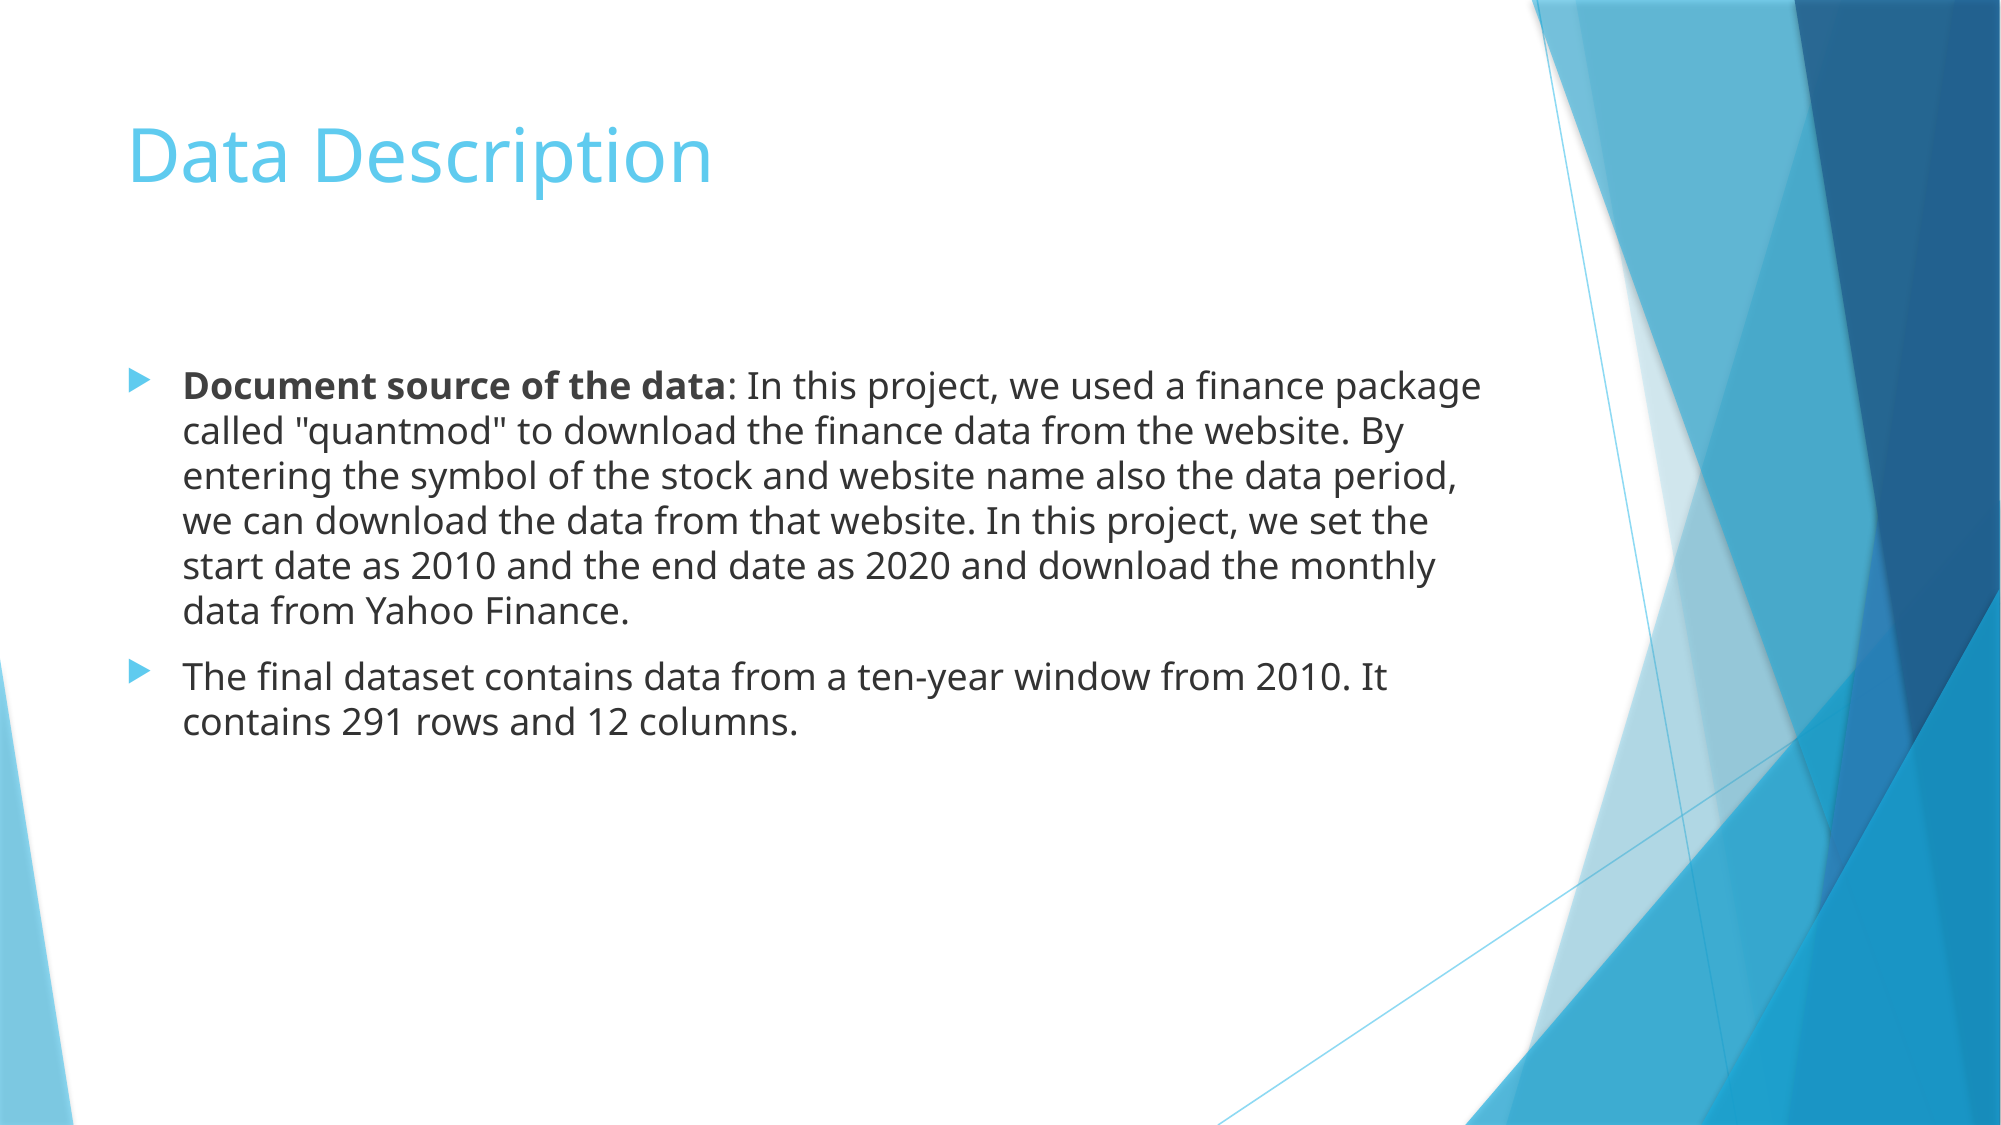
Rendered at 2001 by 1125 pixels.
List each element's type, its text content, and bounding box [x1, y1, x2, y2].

list Document source of the data: In this project, we used a finance package called "quantmod" to download the finance data from the website. By entering the symbol of the stock and website name also the data period, we can download the data from that website. In this project, we set the start date as 2010 and the end date as 2020 and download the monthly data from Yahoo Finance. The final dataset contains data from a ten-year window from 2010. It contains 291 rows and 12 columns. [111, 354, 1522, 992]
title Data Description [111, 99, 1522, 317]
